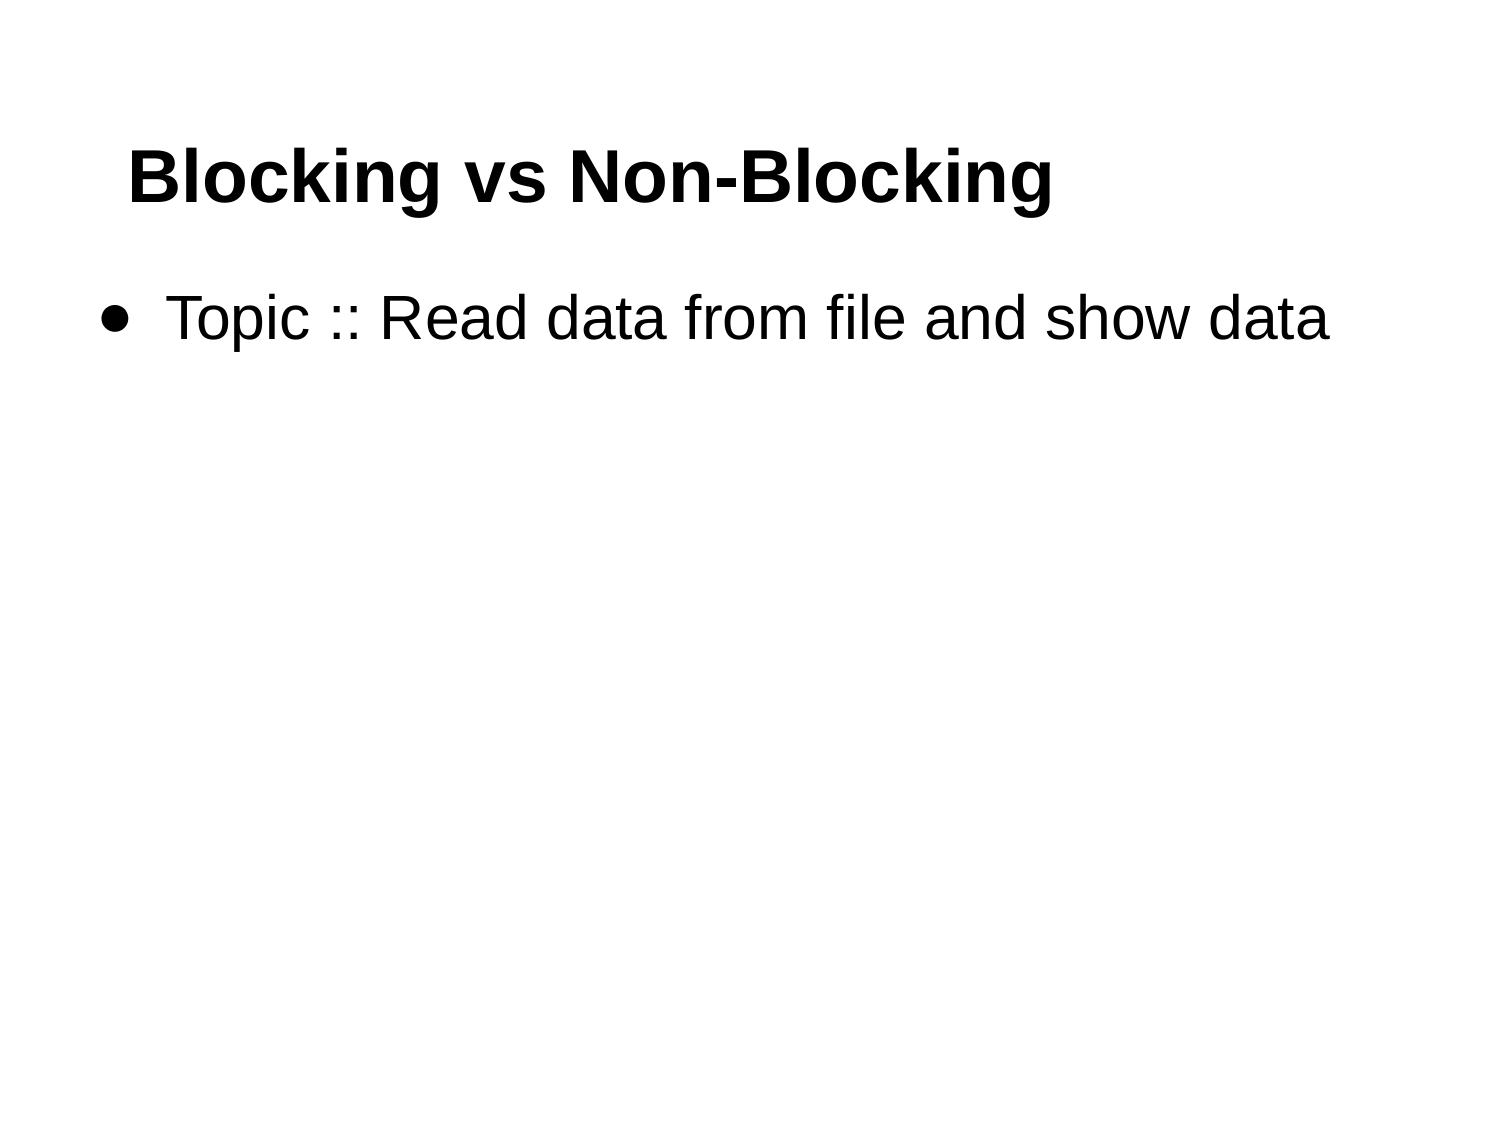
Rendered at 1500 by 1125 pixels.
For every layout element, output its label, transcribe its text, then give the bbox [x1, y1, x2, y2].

title Blocking vs Non-Blocking [75, 45, 1425, 233]
list Topic :: Read data from file and show data [75, 262, 1425, 1078]
